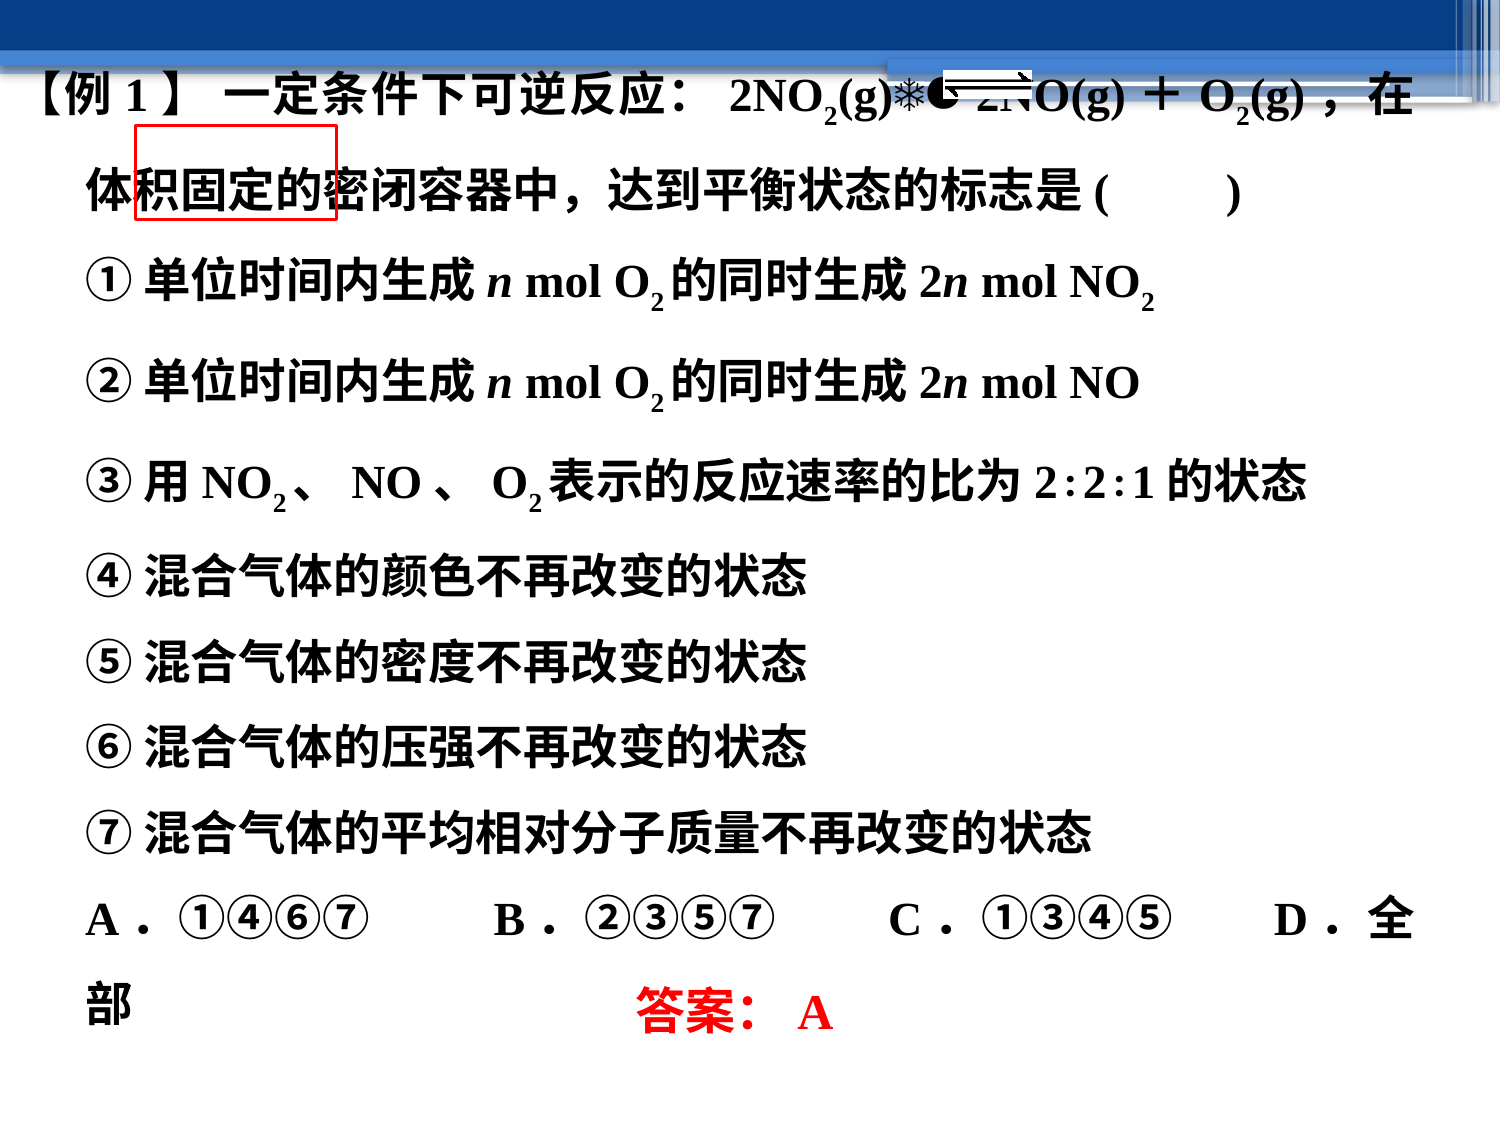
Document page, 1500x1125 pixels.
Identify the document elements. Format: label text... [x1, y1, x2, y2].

picture [943, 70, 1032, 100]
text_box 答案：A [620, 972, 848, 1048]
list 【例1】 一定条件下可逆反应：2NO2(g) 2NO(g)＋O2(g)，在体积固定的密闭容器中，达到平衡状态的标志是( ) ①单位时间内生成n mol O2的同时生成2n mol NO2 ②单位时间内生成n mol O2的同时生成2n mol NO ③用NO2、NO、O2表示的反应速率的比为2∶2∶1的状态 ④混合气体的颜色不再改变的状态 ⑤混合气体的密度不再改变的状态 ⑥混合气体的压强不再改变的状态 ⑦混合气体的平均相对分子质量不再改变的状态 A．①④⑥⑦ B．②③⑤⑦ C．①③④⑤ D．全部 [0, 23, 1430, 1039]
text_box [134, 124, 338, 221]
